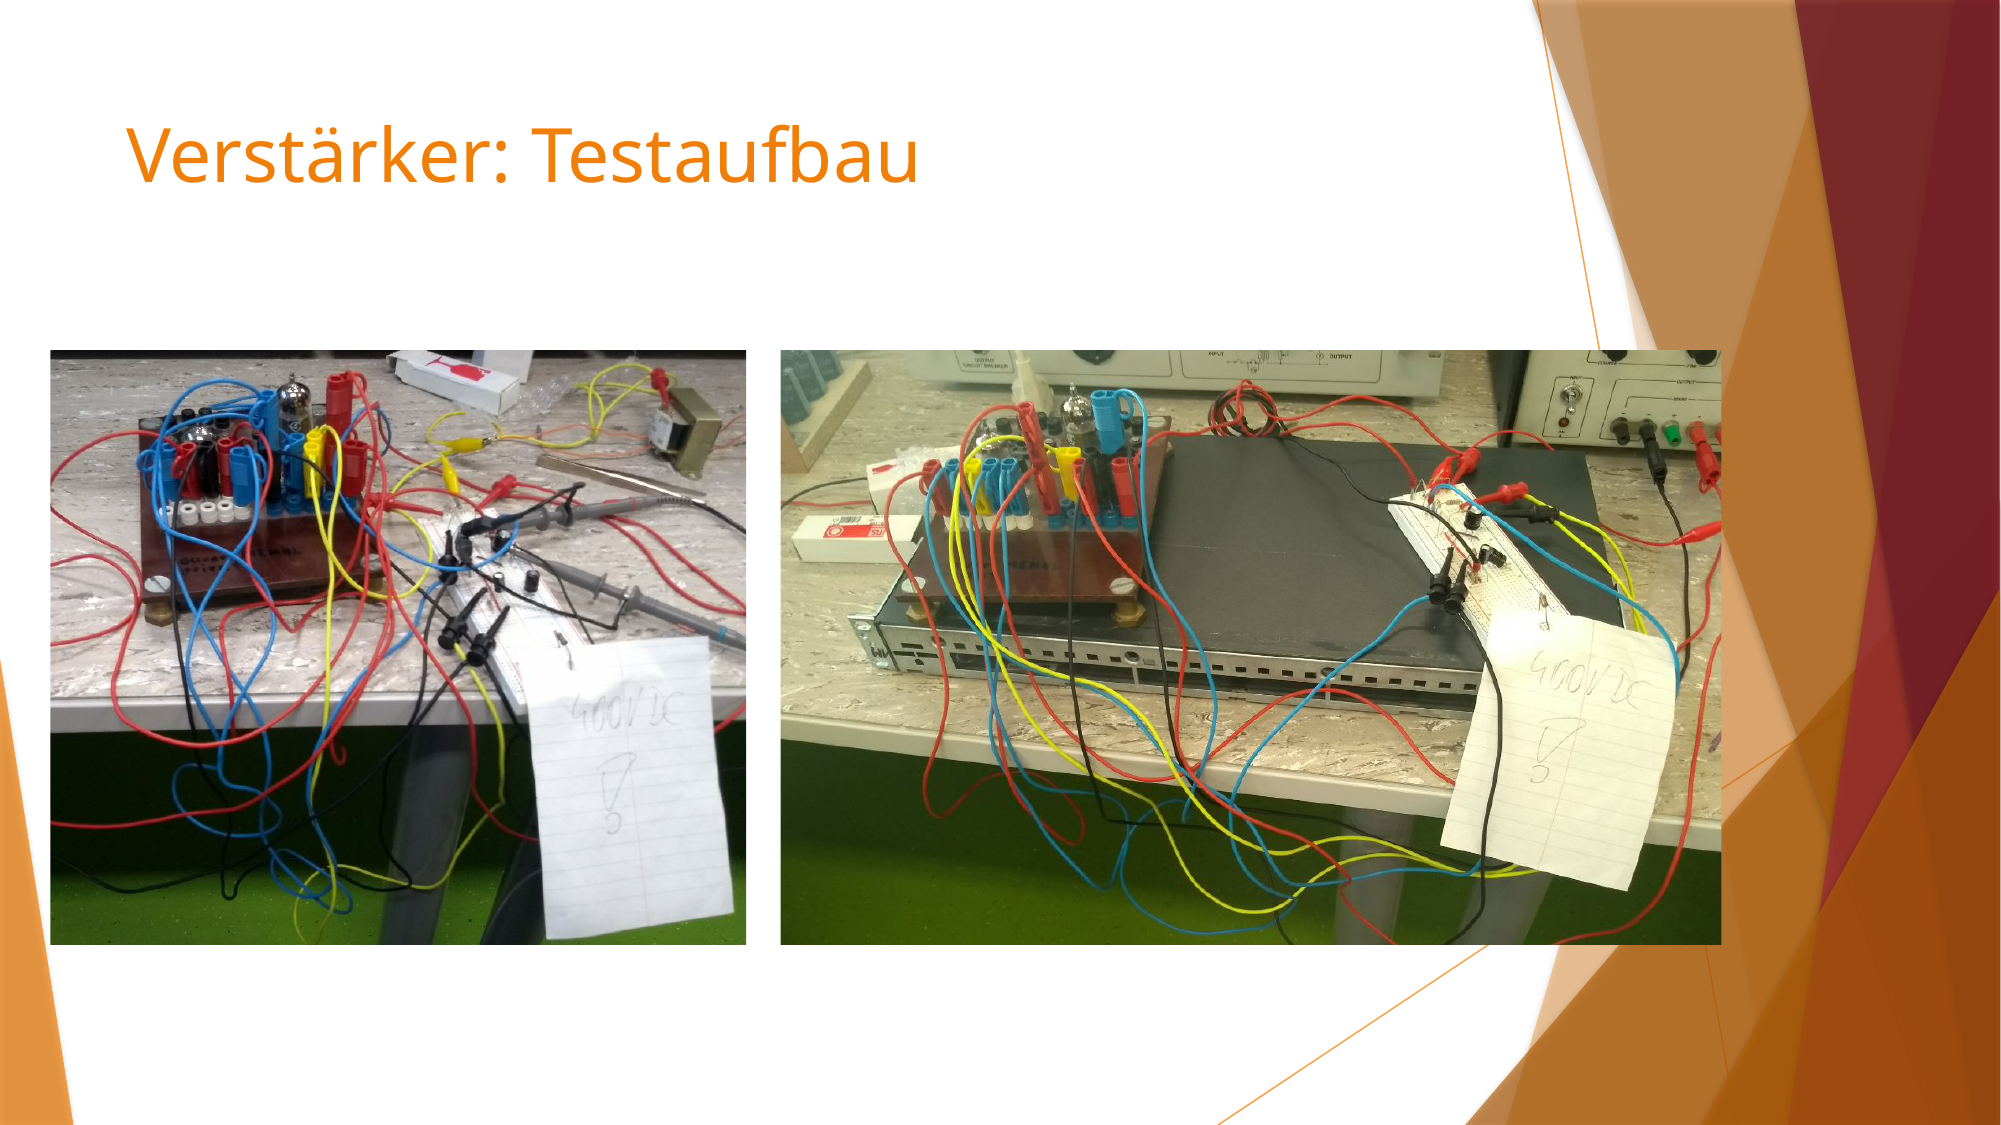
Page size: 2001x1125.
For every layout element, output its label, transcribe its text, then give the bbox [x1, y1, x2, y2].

title Verstärker: Testaufbau [111, 99, 1522, 317]
picture [49, 350, 747, 946]
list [779, 350, 1722, 946]
